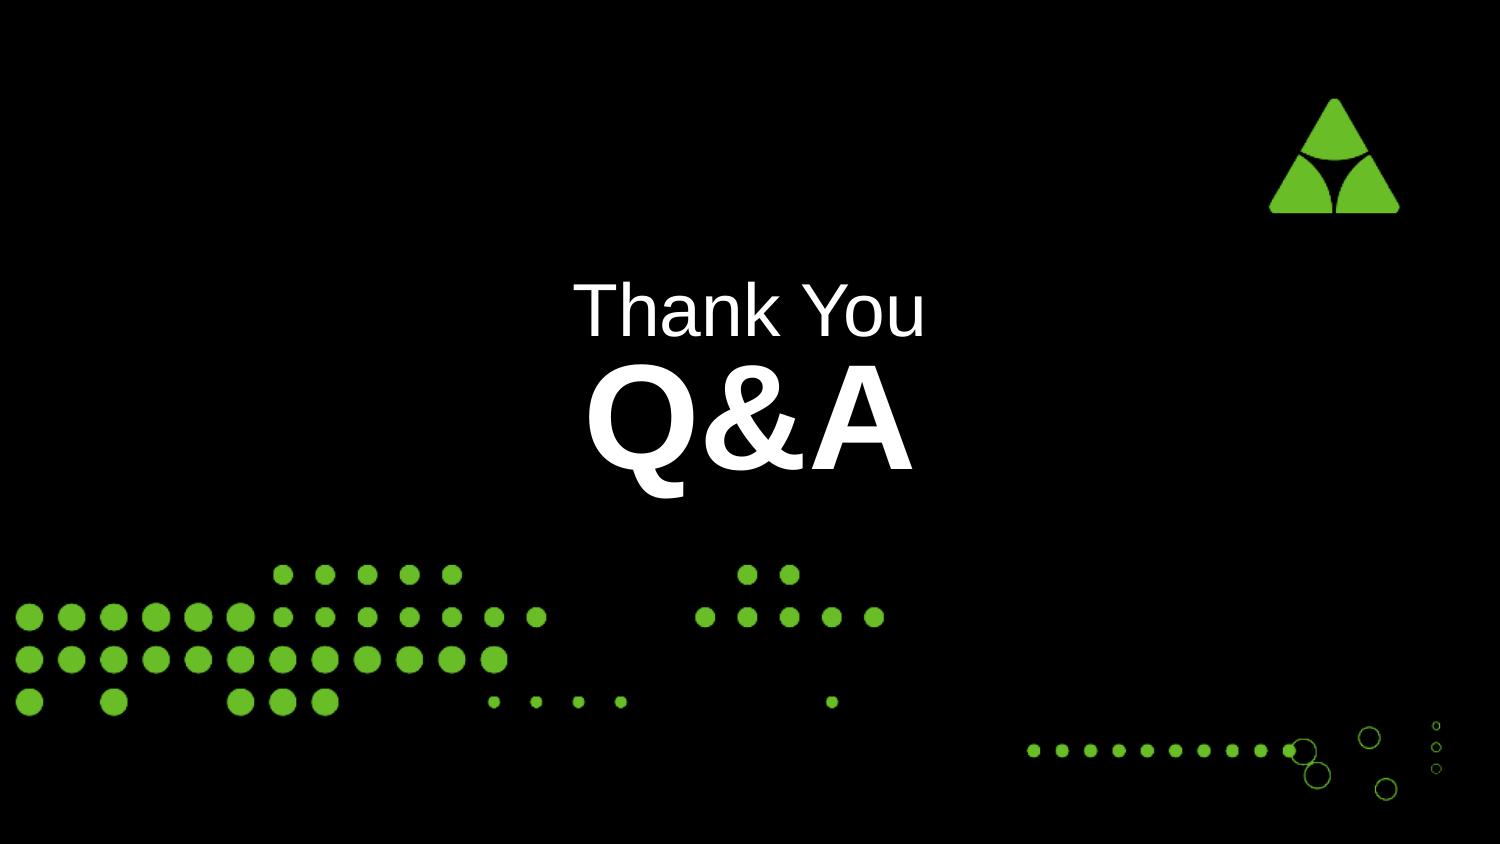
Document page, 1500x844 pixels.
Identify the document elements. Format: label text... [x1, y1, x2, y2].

list Q&A [354, 347, 1146, 422]
text_box Thank You [354, 271, 1146, 347]
picture [1211, 1, 1497, 261]
picture [0, 529, 1500, 842]
